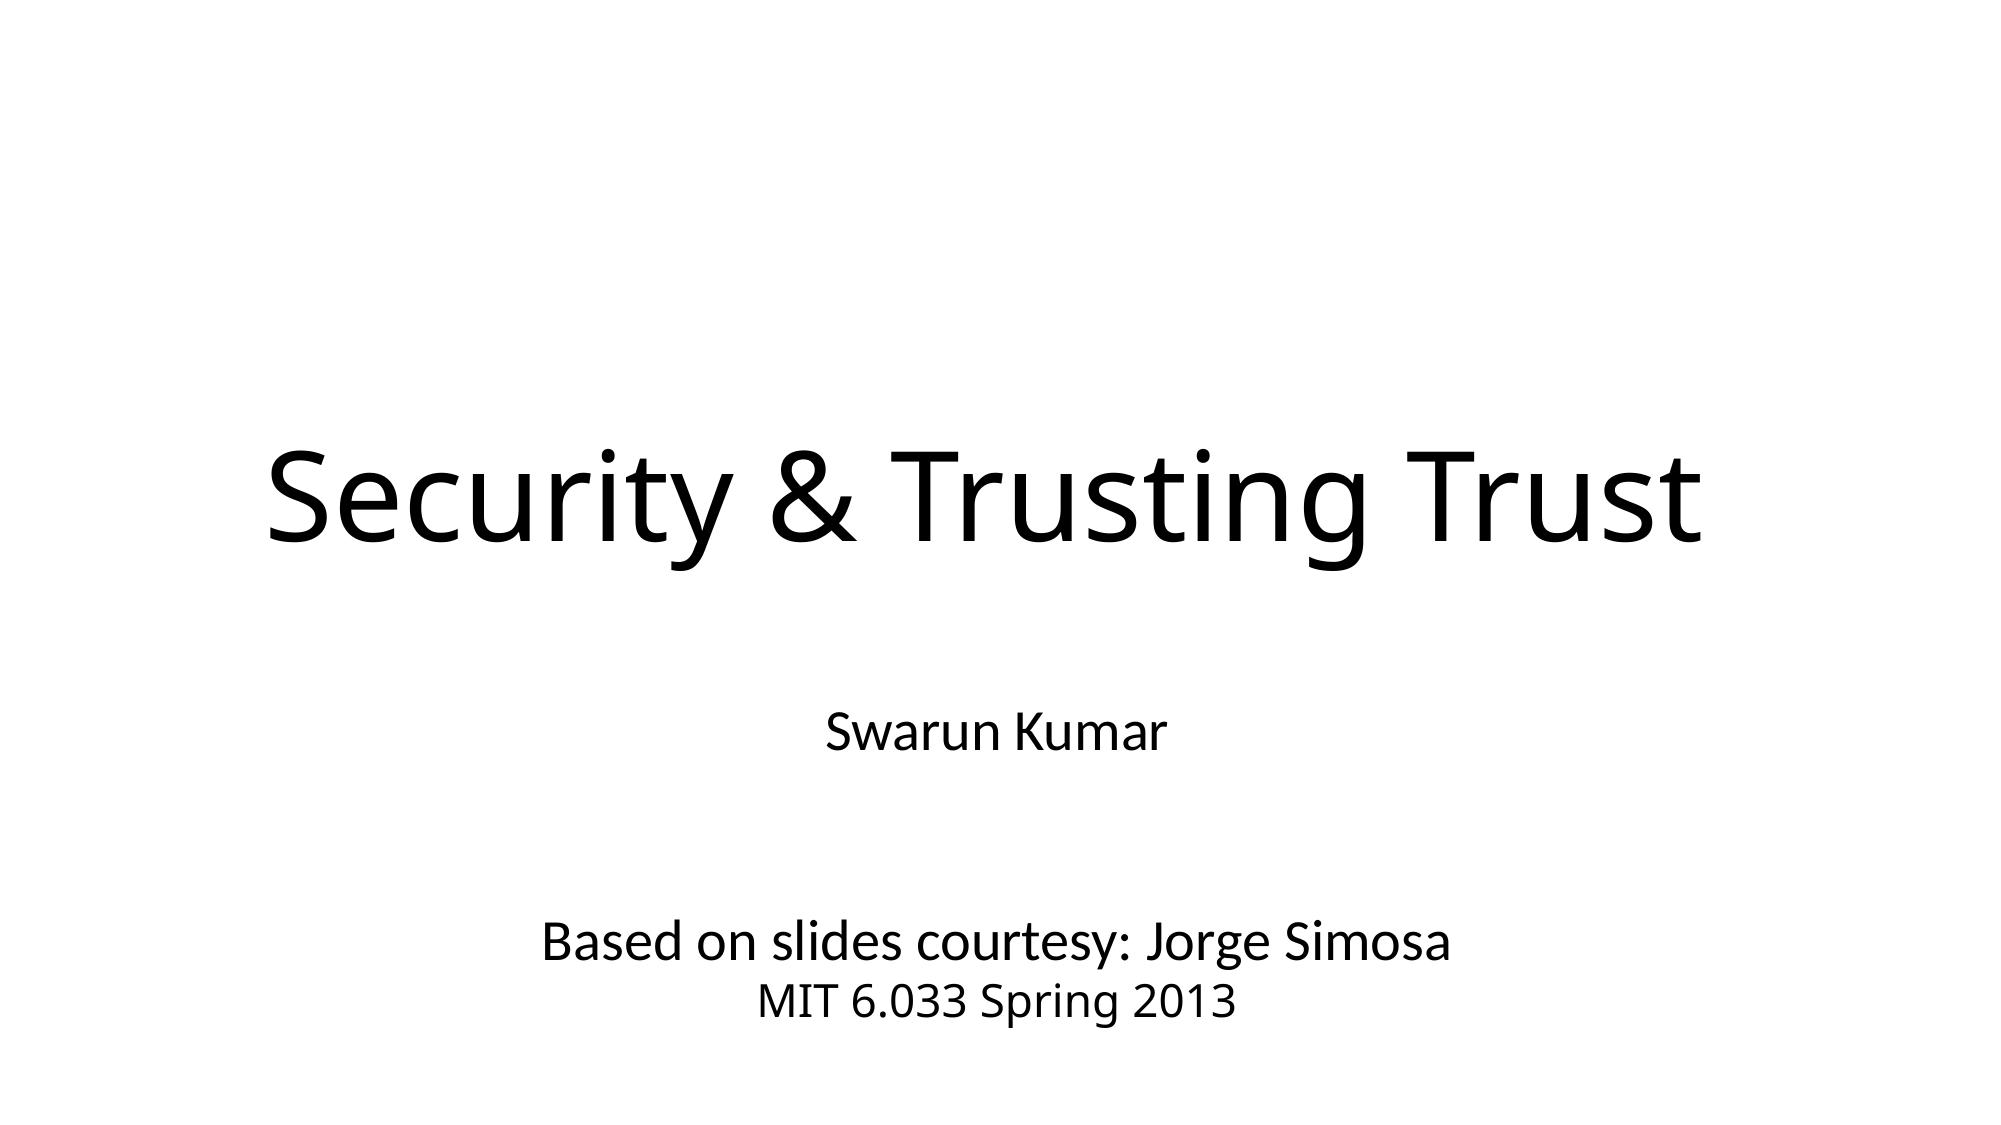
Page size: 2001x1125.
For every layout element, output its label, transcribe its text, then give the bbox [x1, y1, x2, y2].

text_box Security & Trusting Trust [249, 184, 1750, 576]
text_box Swarun Kumar Based on slides courtesy: Jorge Simosa MIT 6.033 Spring 2013 [247, 684, 1747, 1099]
